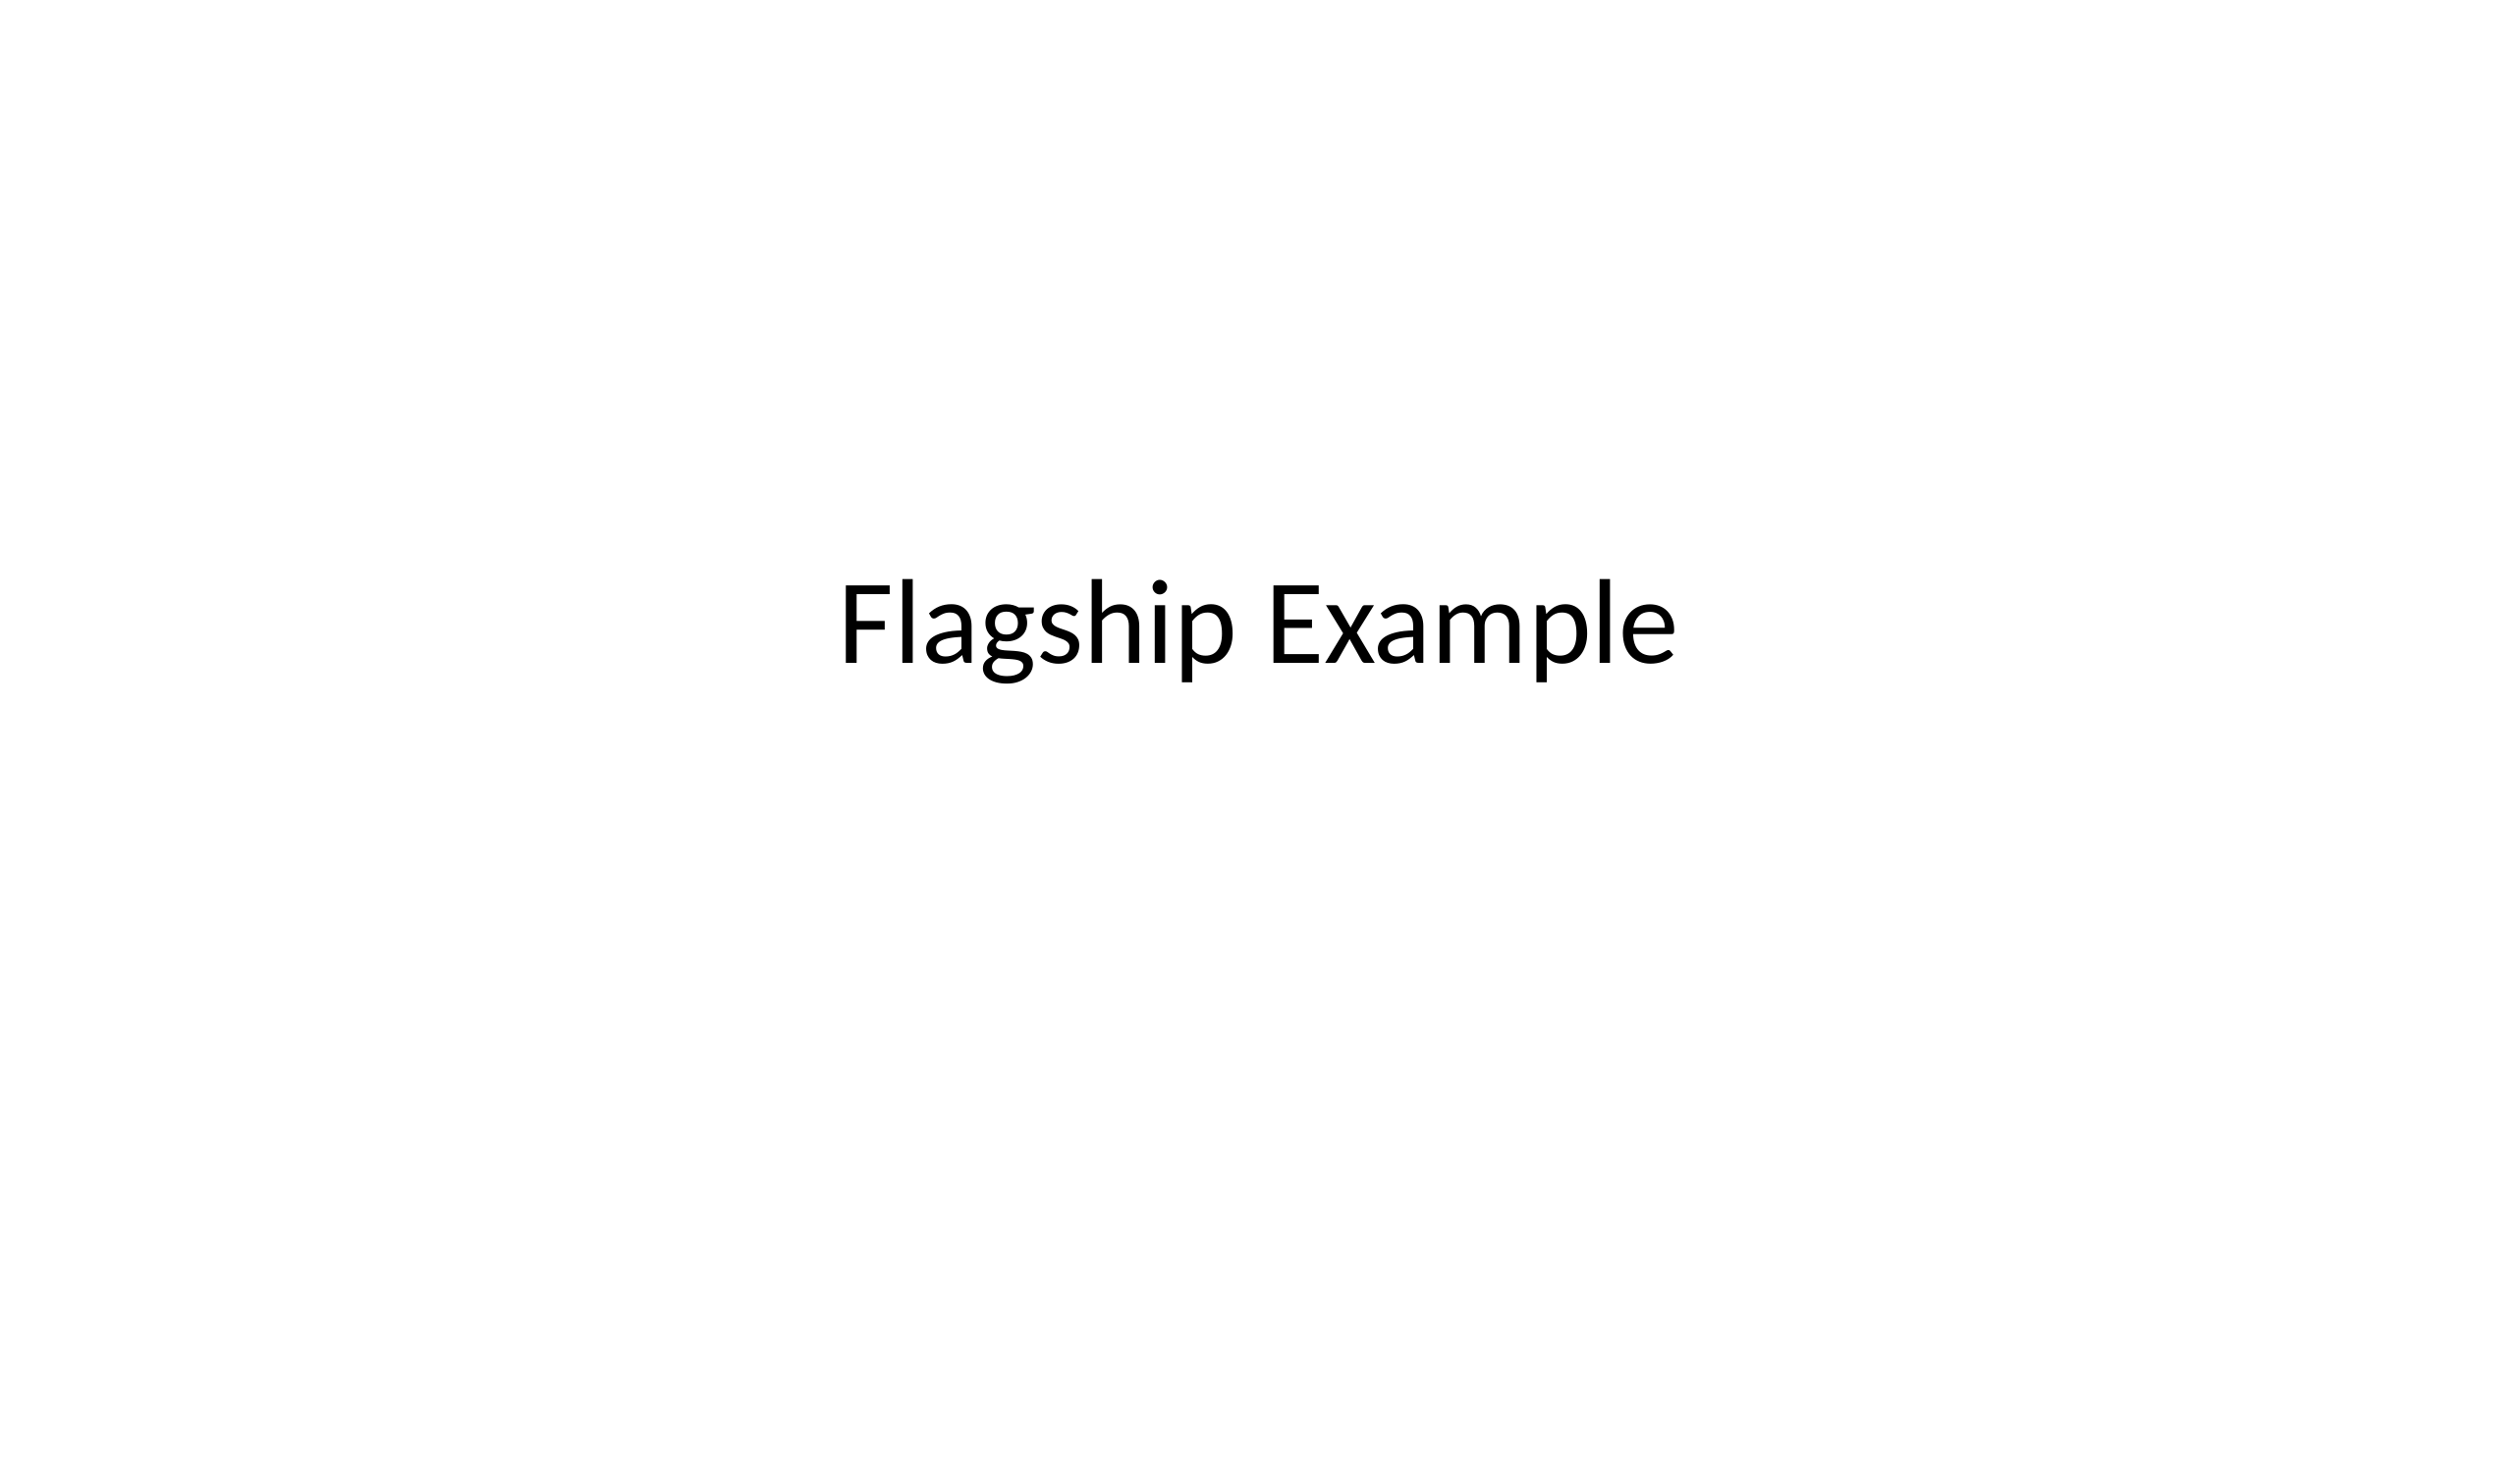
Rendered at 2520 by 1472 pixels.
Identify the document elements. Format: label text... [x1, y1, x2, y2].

title Flagship Example [189, 457, 2330, 773]
